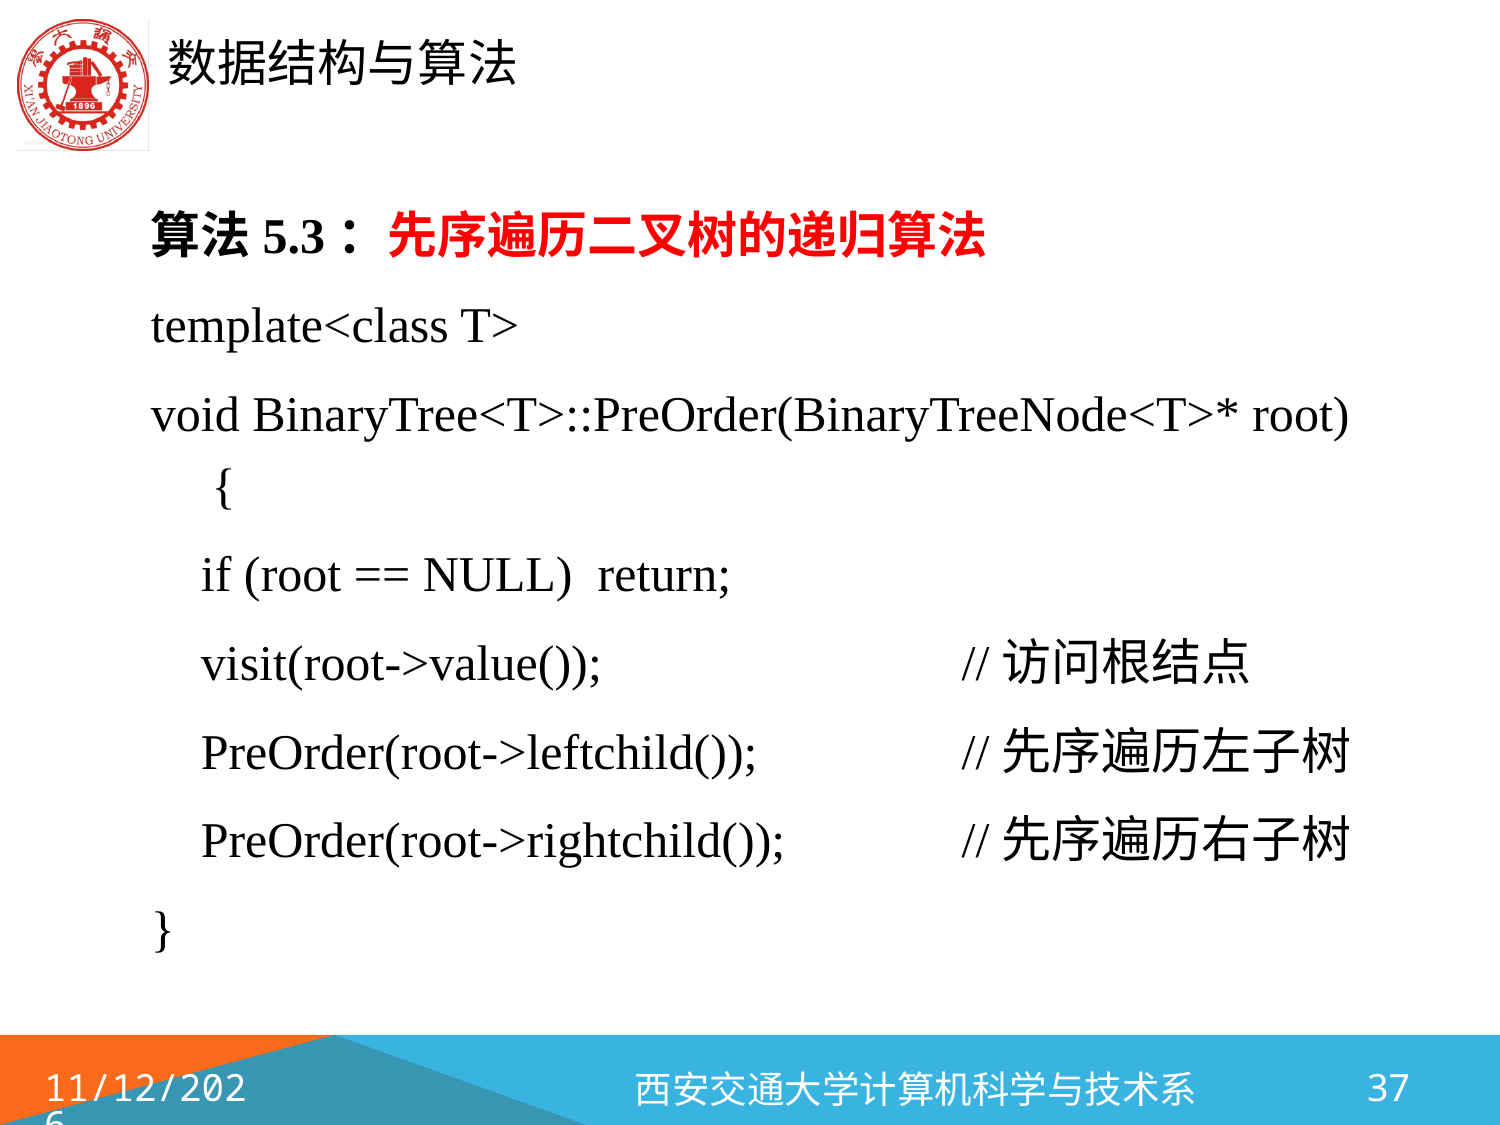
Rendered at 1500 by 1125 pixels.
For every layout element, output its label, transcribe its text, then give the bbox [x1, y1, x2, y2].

picture [17, 19, 149, 151]
list 算法5.3：先序遍历二叉树的递归算法 template<class T> void BinaryTree<T>::PreOrder(BinaryTreeNode<T>* root){ if (root == NULL) return; visit(root->value()); //访问根结点 PreOrder(root->leftchild()); //先序遍历左子树 PreOrder(root->rightchild()); //先序遍历右子树 } [135, 184, 1370, 976]
